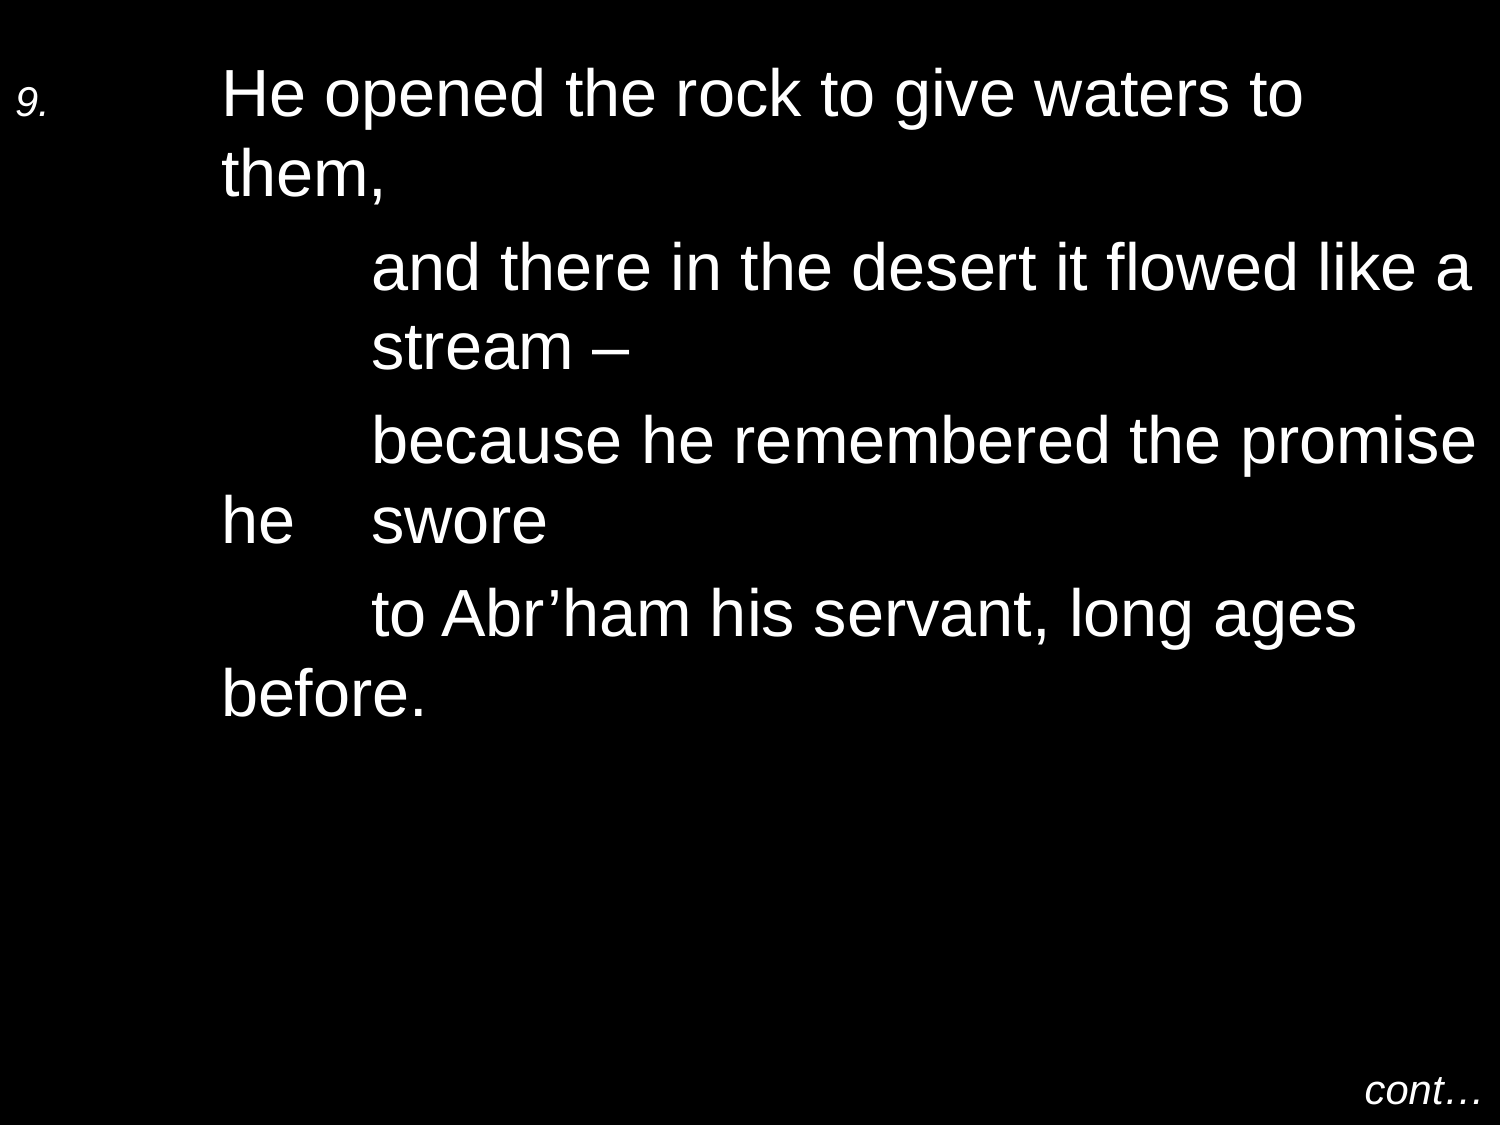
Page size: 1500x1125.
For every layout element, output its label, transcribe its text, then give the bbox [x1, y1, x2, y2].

text_box cont… [1340, 1055, 1500, 1121]
list 9. He opened the rock to give waters to them, and there in the desert it flowed like a stream – because he remembered the promise he swore to Abr’ham his servant, long ages before. [0, 42, 1500, 1047]
